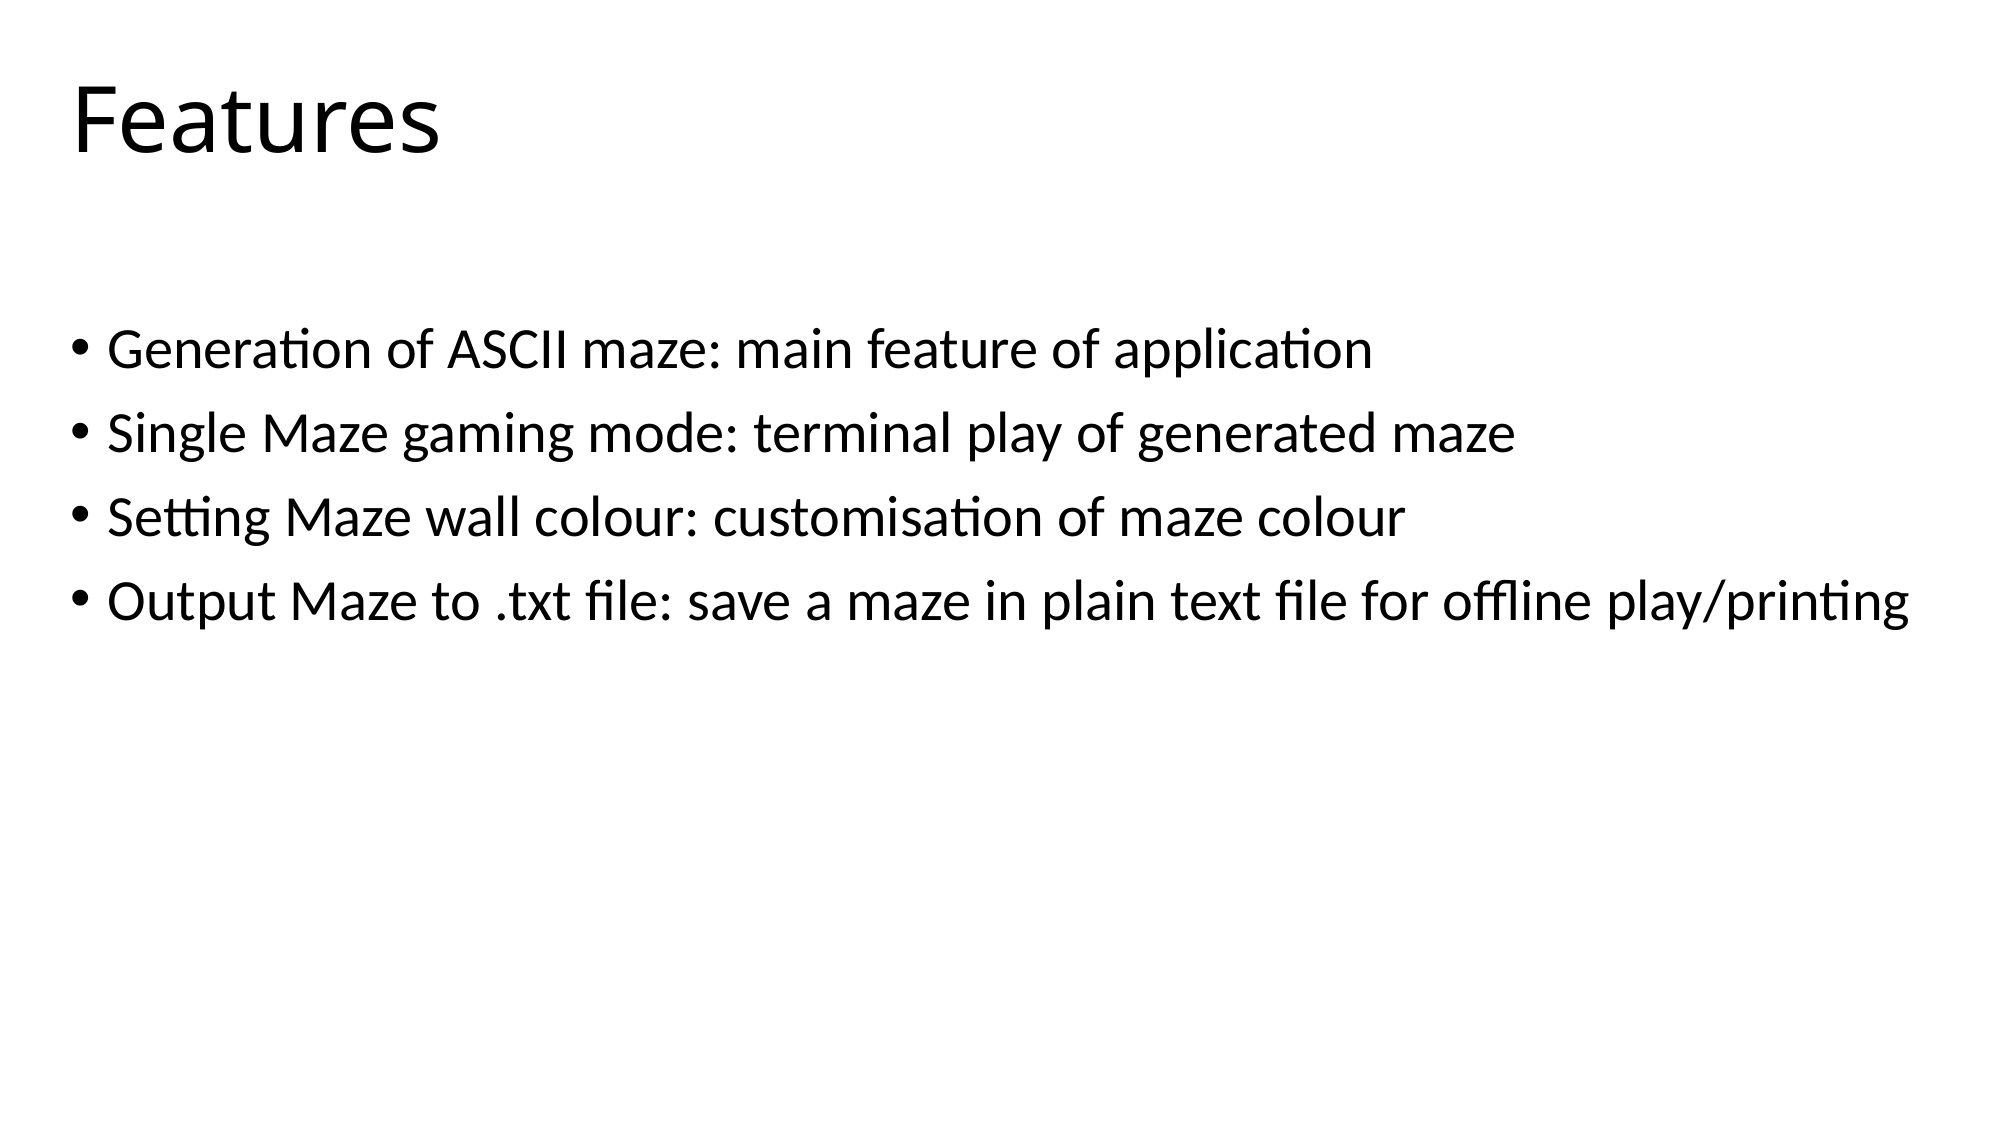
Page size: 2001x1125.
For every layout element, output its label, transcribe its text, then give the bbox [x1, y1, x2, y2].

title Features [55, 14, 1781, 232]
list Generation of ASCII maze: main feature of application Single Maze gaming mode: terminal play of generated maze Setting Maze wall colour: customisation of maze colour Output Maze to .txt file: save a maze in plain text file for offline play/printing [55, 310, 1952, 1025]
